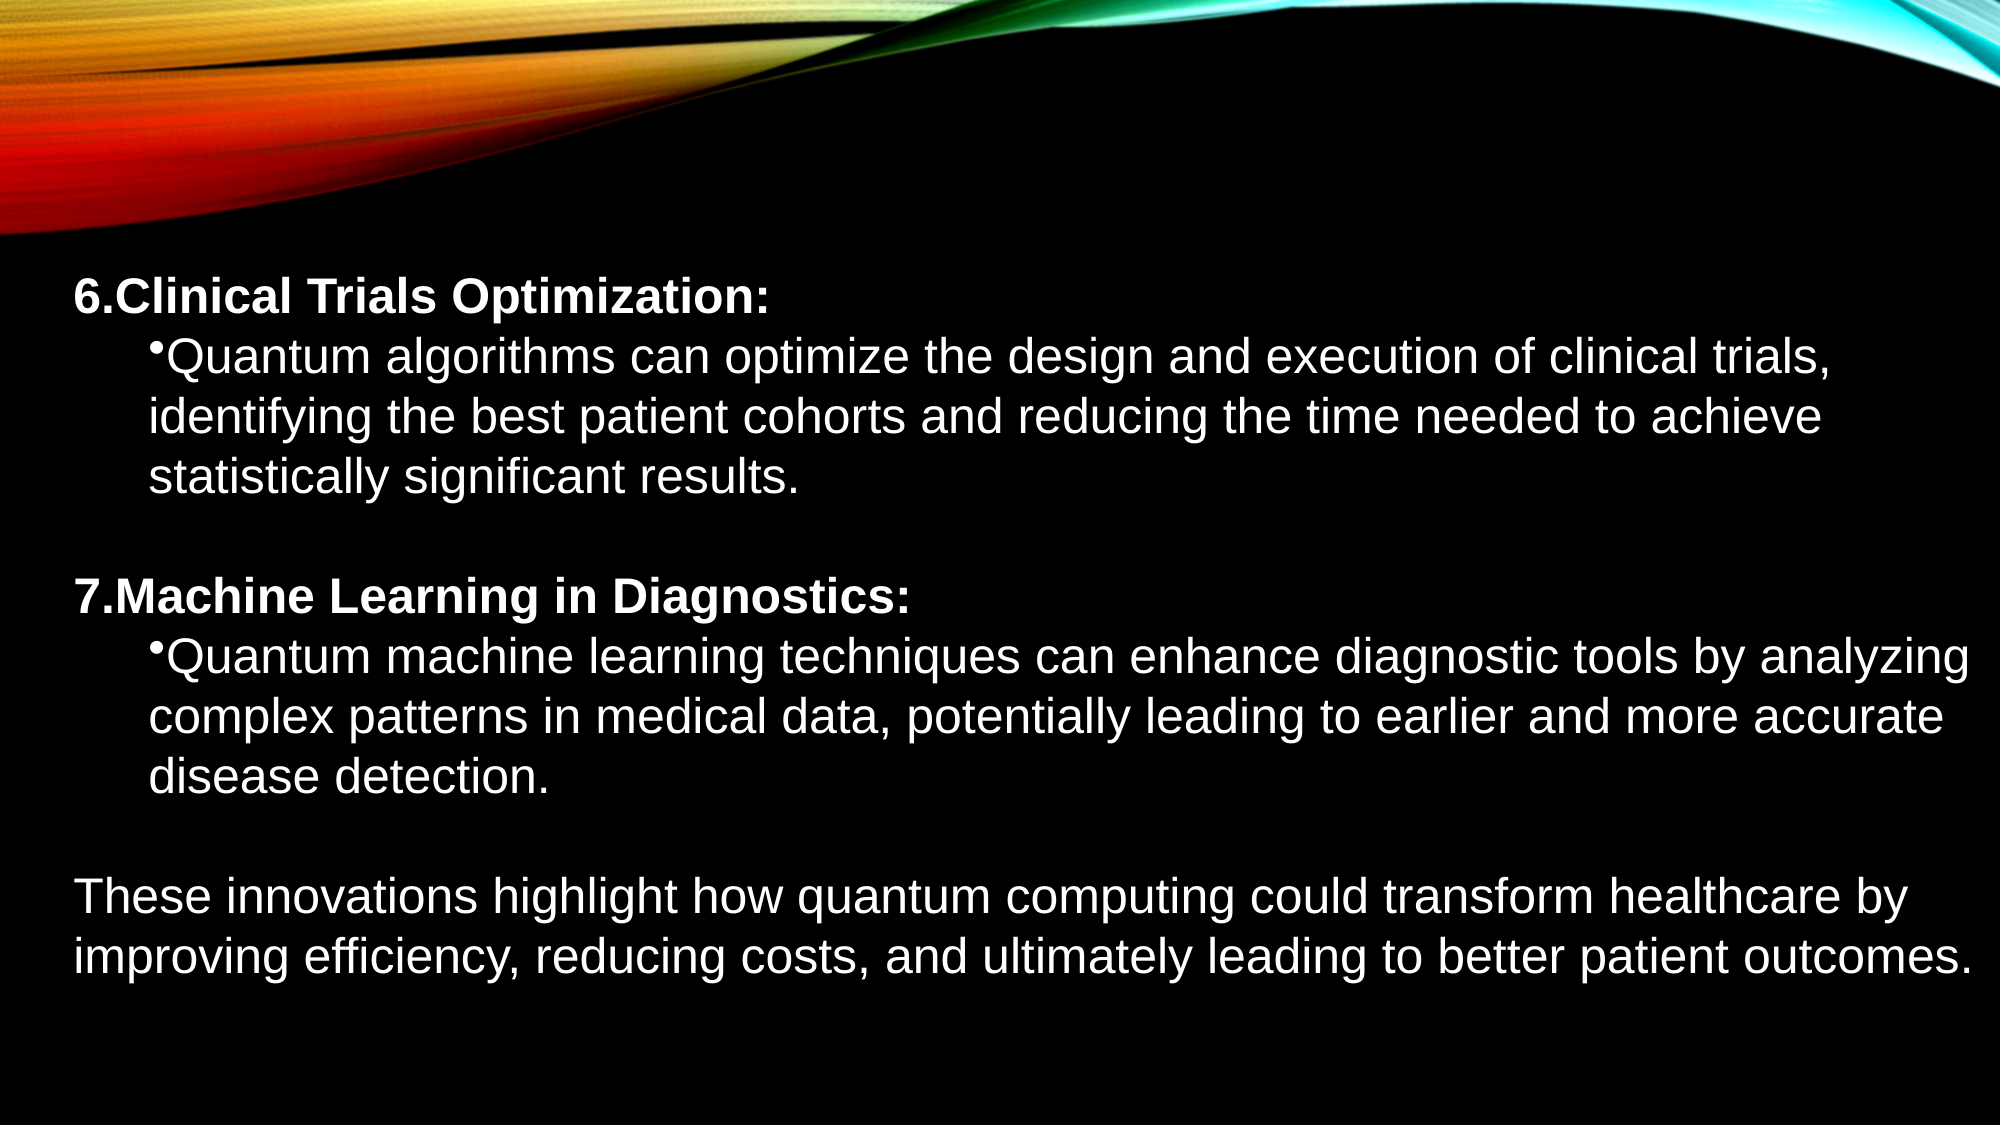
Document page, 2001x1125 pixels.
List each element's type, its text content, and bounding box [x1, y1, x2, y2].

picture [0, 0, 2000, 237]
text_box 6.Clinical Trials Optimization: Quantum algorithms can optimize the design and execution of clinical trials, identifying the best patient cohorts and reducing the time needed to achieve statistically significant results. 7.Machine Learning in Diagnostics: Quantum machine learning techniques can enhance diagnostic tools by analyzing complex patterns in medical data, potentially leading to earlier and more accurate disease detection. These innovations highlight how quantum computing could transform healthcare by improving efficiency, reducing costs, and ultimately leading to better patient outcomes. [58, 195, 2000, 1051]
